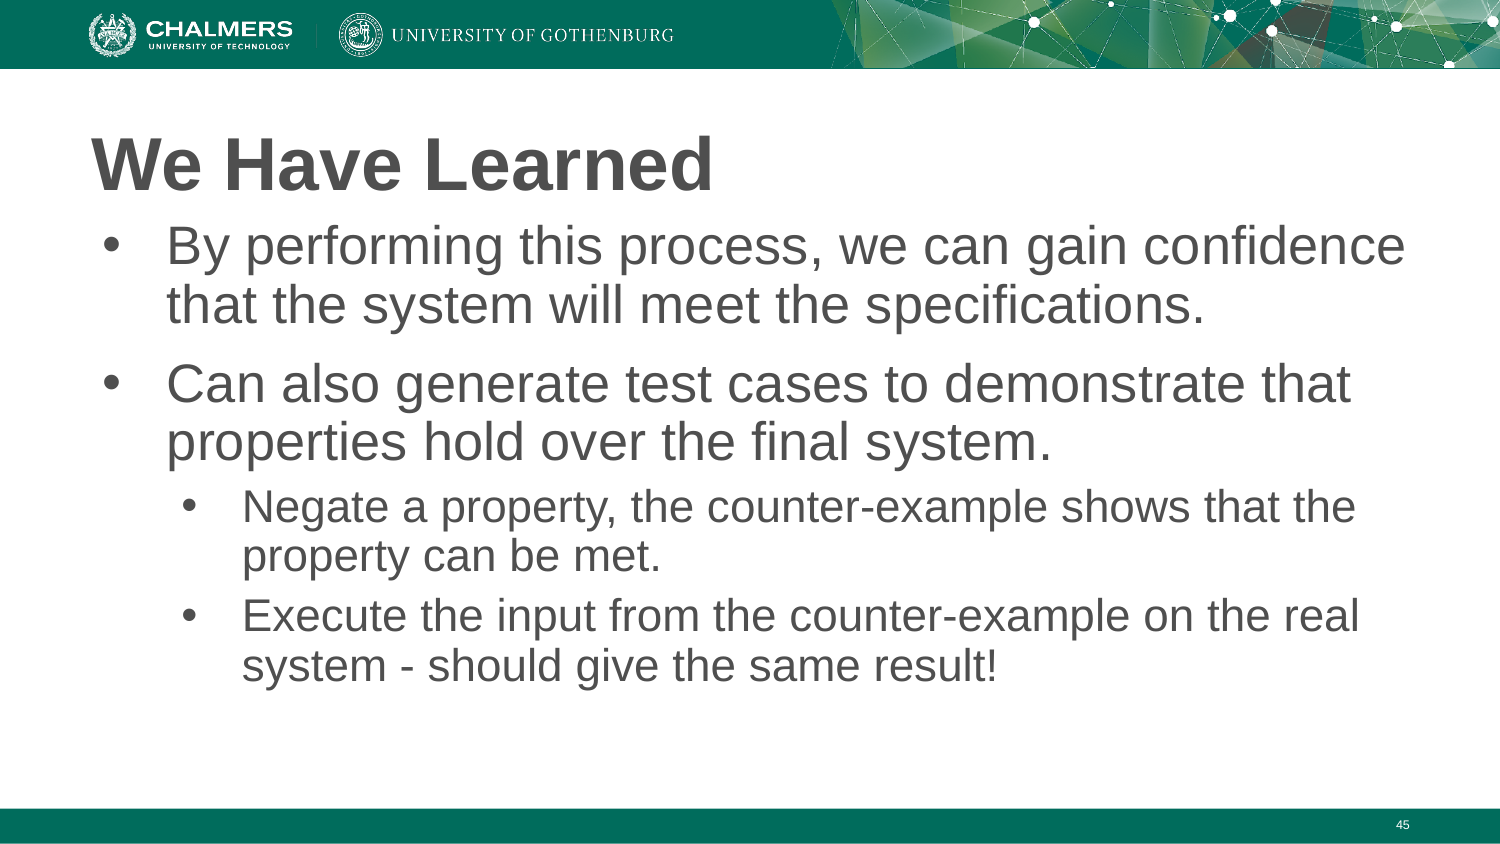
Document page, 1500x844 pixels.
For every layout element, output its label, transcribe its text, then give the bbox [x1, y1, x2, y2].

title We Have Learned [76, 100, 1425, 210]
list By performing this process, we can gain confidence that the system will meet the specifications. Can also generate test cases to demonstrate that properties hold over the final system. Negate a property, the counter-example shows that the property can be met. Execute the input from the counter-example on the real system - should give the same result! [76, 210, 1425, 782]
picture [64, 0, 696, 85]
picture [759, 0, 1500, 68]
slide_number ‹#› [1074, 809, 1425, 844]
